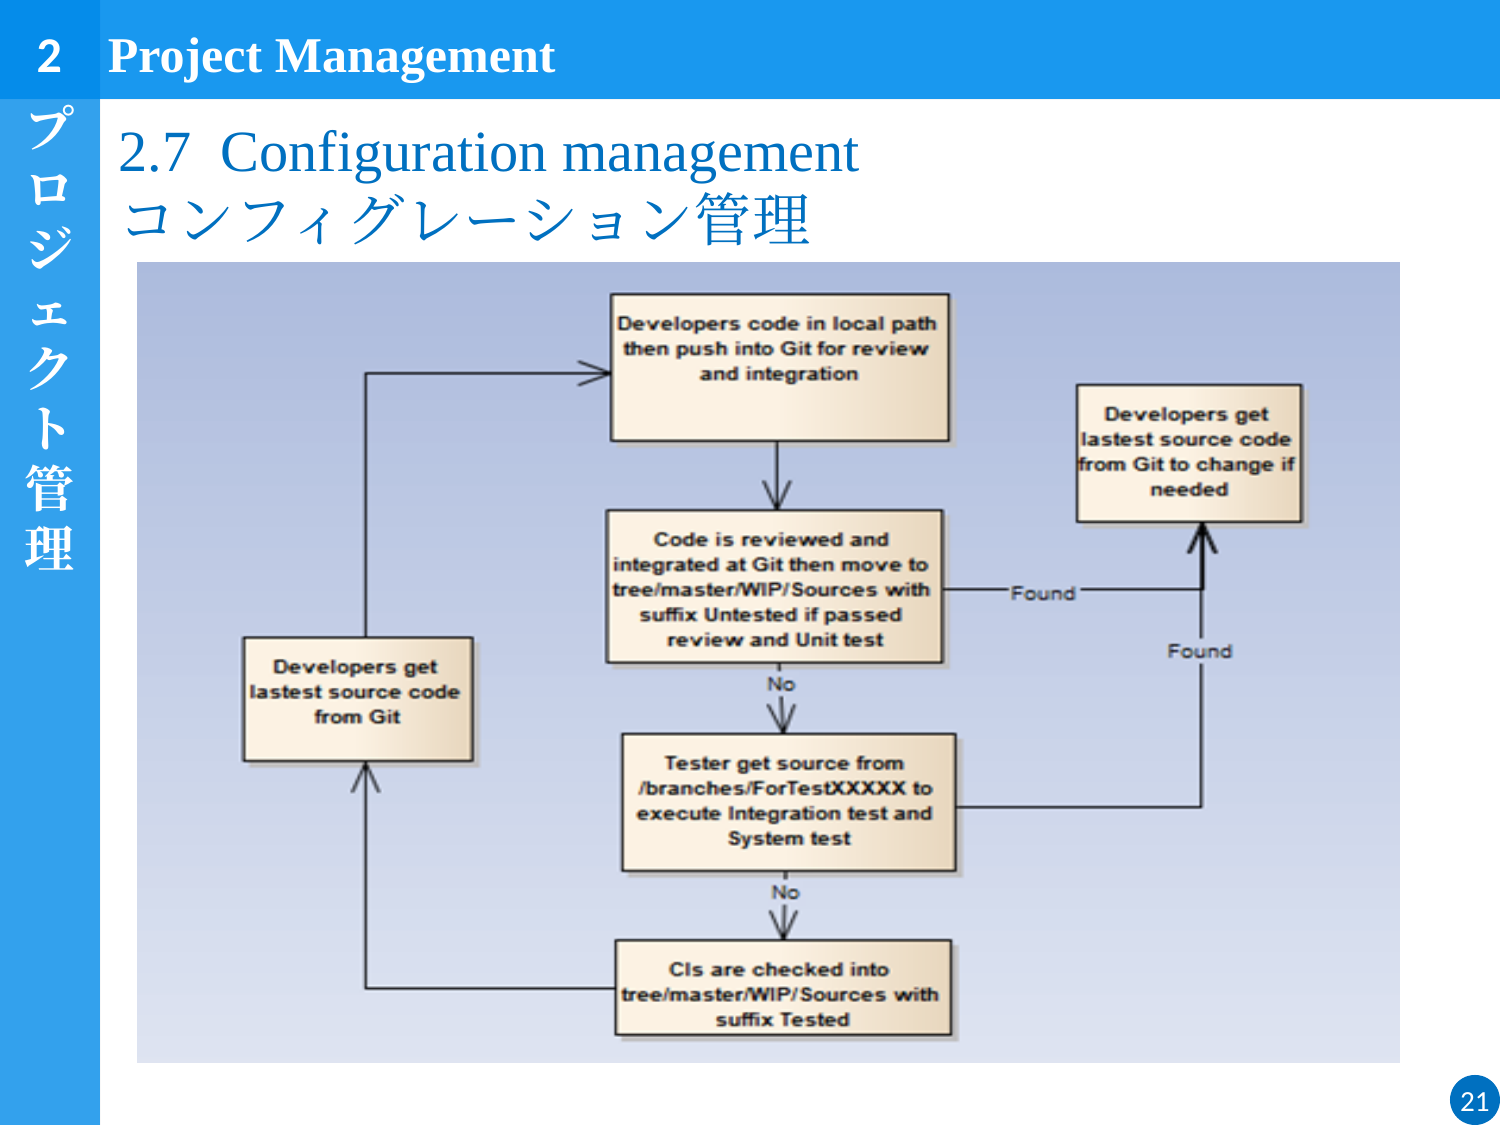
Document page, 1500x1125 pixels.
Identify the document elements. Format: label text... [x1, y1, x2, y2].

picture [1488, 1113, 1500, 1125]
text_box 21 [1447, 1072, 1500, 1125]
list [137, 262, 1401, 1063]
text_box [5, 14, 706, 590]
picture [0, 0, 1500, 1125]
title 2.7 Configuration management コンフィグレーション管理 [711, 103, 1488, 263]
